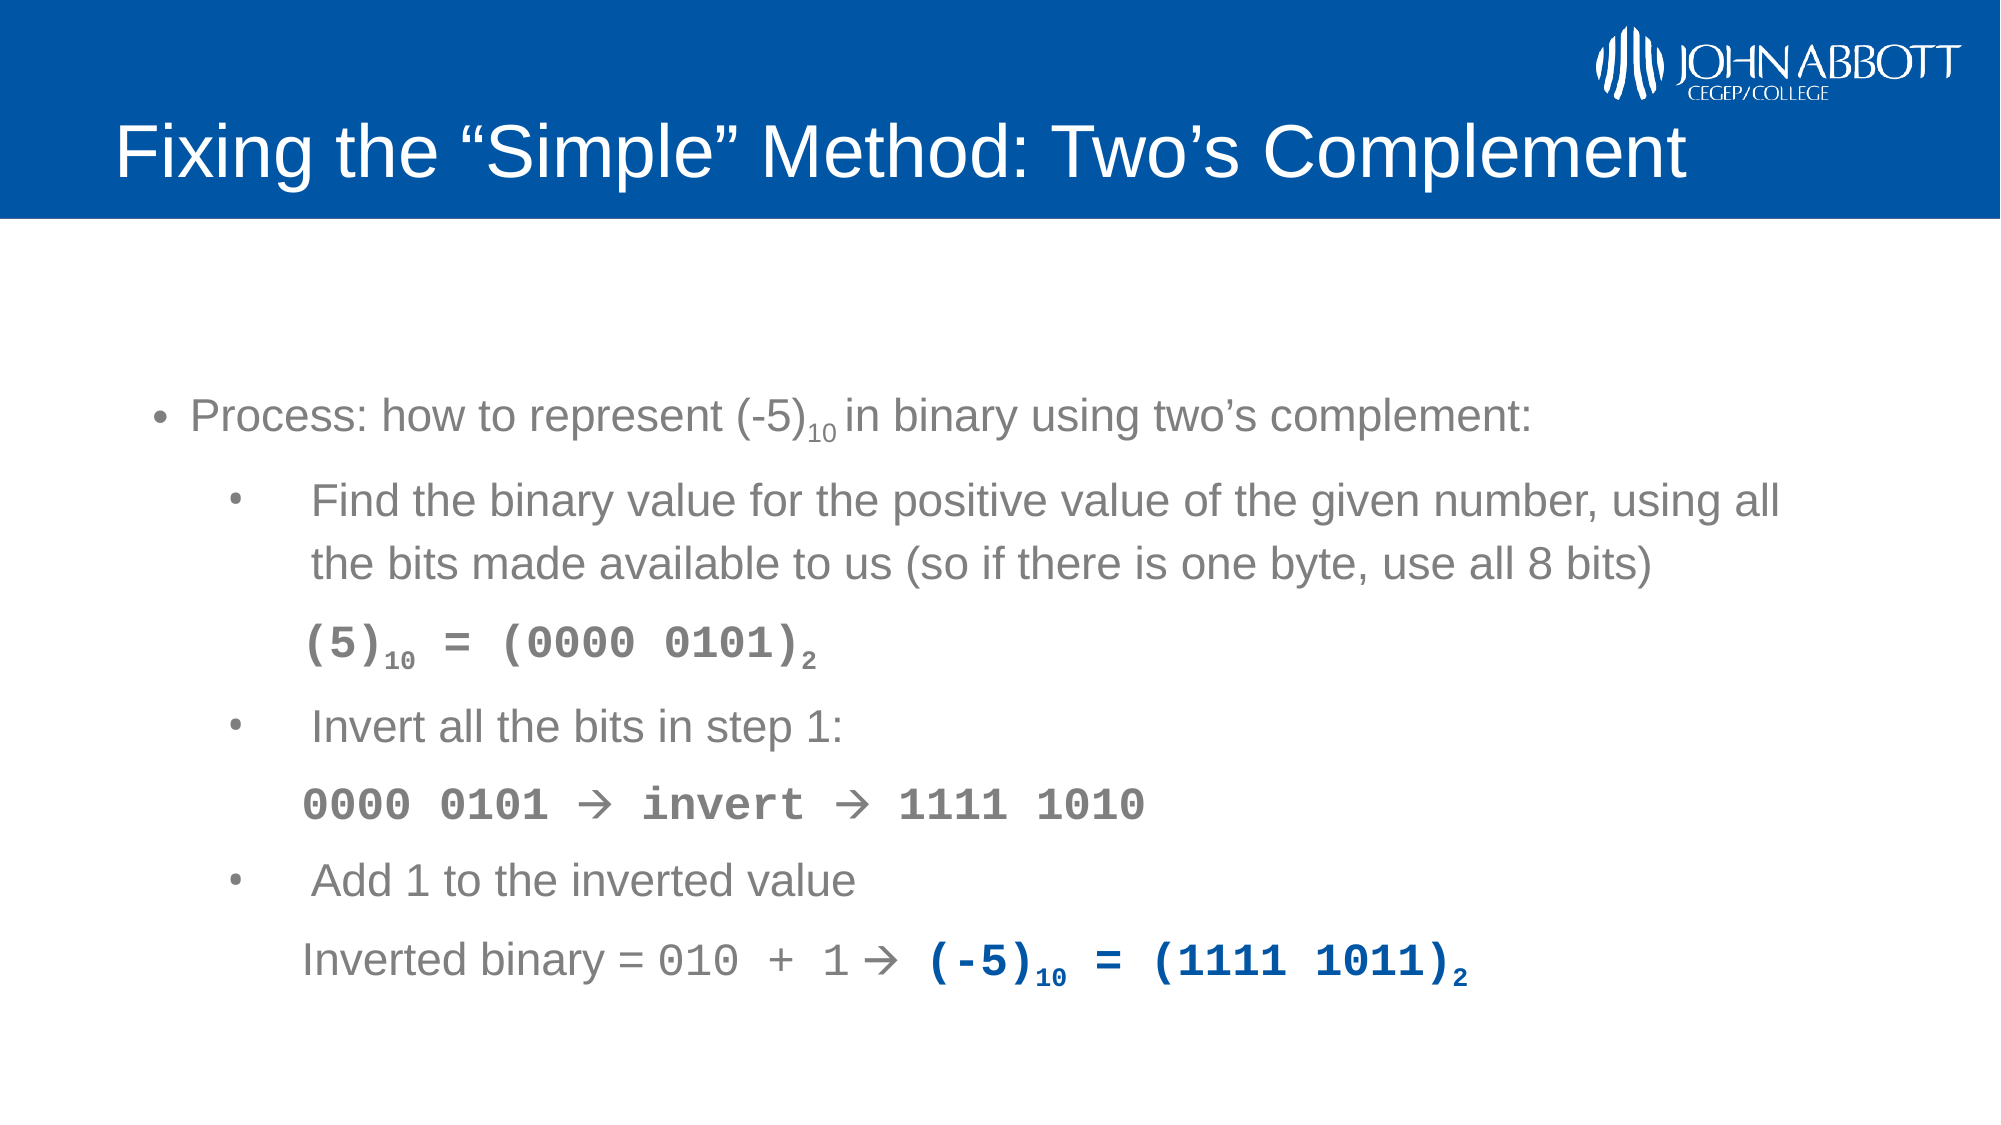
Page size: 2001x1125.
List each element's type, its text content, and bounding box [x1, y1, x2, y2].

list Process: how to represent (-5)10 in binary using two’s complement: Find the binary value for the positive value of the given number, using all the bits made available to us (so if there is one byte, use all 8 bits) (5)10 = (0000 0101)2 Invert all the bits in step 1: 0000 0101 🡪 invert 🡪 1111 1010 Add 1 to the inverted value Inverted binary = 010 + 1 🡪 (-5)10 = (1111 1011)2 [137, 299, 1863, 1014]
title Fixing the “Simple” Method: Two’s Complement [99, 0, 1863, 202]
picture [1863, 26, 1962, 100]
